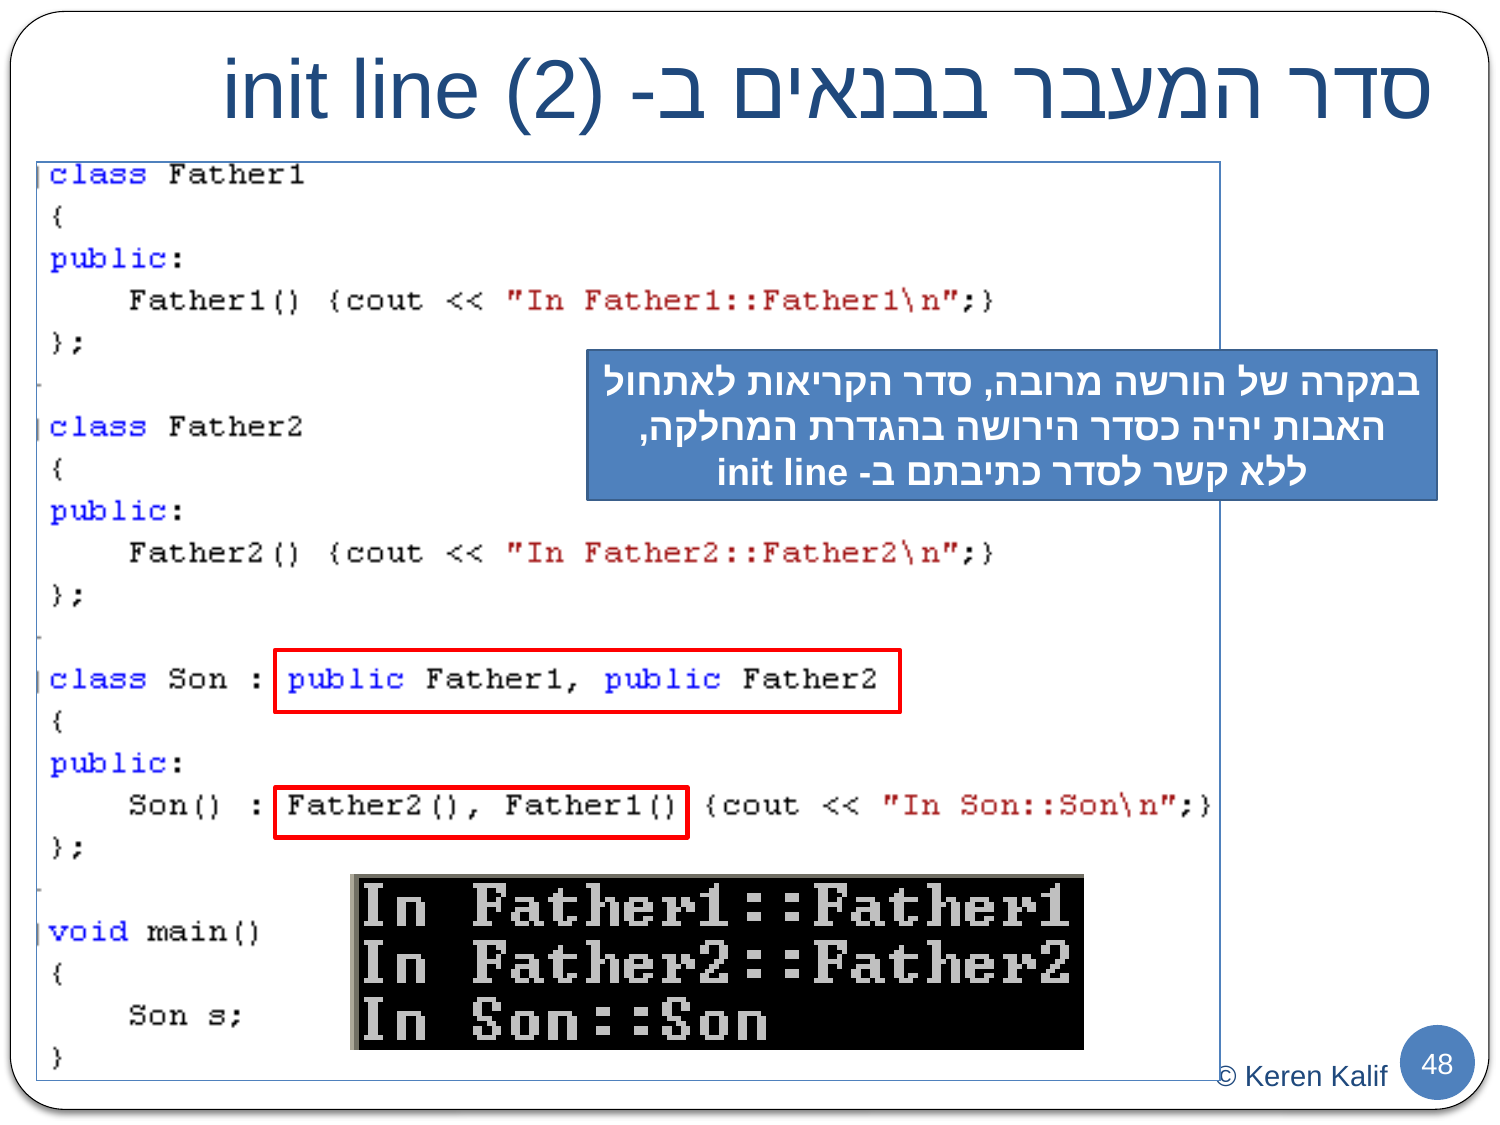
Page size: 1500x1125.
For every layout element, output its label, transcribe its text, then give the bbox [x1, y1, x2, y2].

title סדר המעבר בבנאים ב- init line (2) [49, 0, 1451, 151]
text_box במקרה של הורשה מרובה, סדר הקריאות לאתחול האבות יהיה כסדר הירושה בהגדרת המחלקה, ללא קשר לסדר כתיבתם ב- init line [1225, 349, 1438, 501]
picture [37, 162, 1220, 1080]
slide_number 48 [1399, 1024, 1475, 1100]
footer © Keren Kalif [1200, 1037, 1500, 1113]
